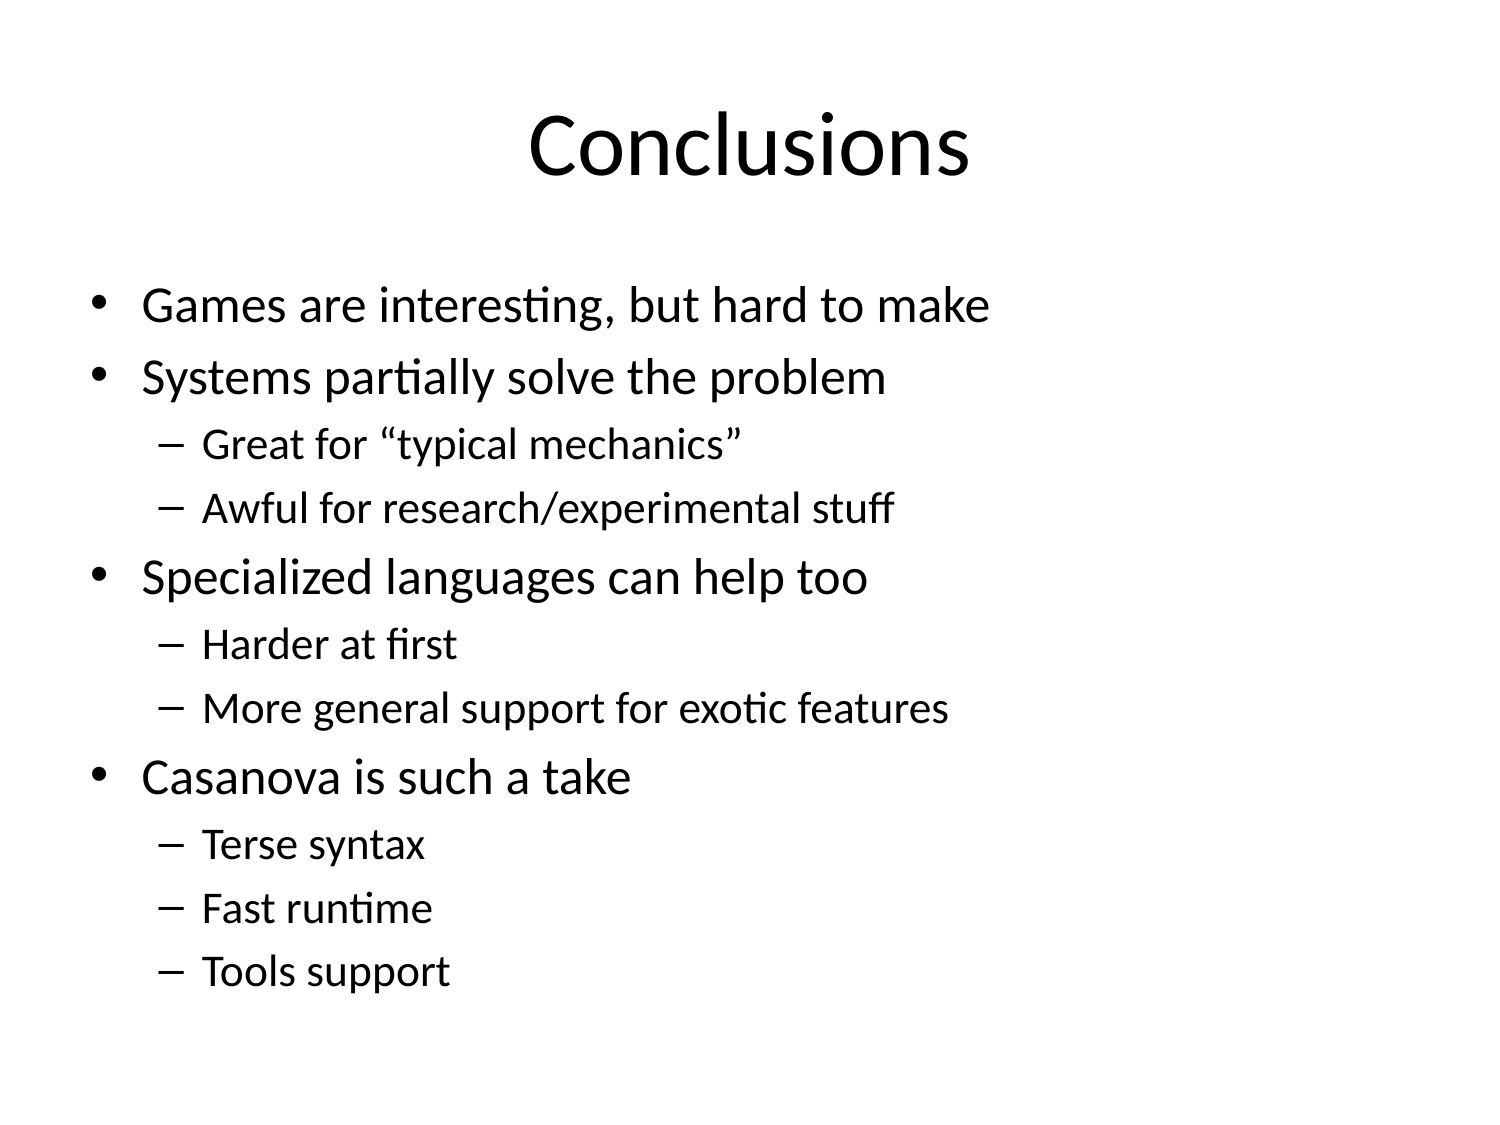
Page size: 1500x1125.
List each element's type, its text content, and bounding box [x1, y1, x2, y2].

title Conclusions [75, 45, 1425, 233]
list Games are interesting, but hard to make Systems partially solve the problem Great for “typical mechanics” Awful for research/experimental stuff Specialized languages can help too Harder at first More general support for exotic features Casanova is such a take Terse syntax Fast runtime Tools support [75, 262, 1425, 1005]
